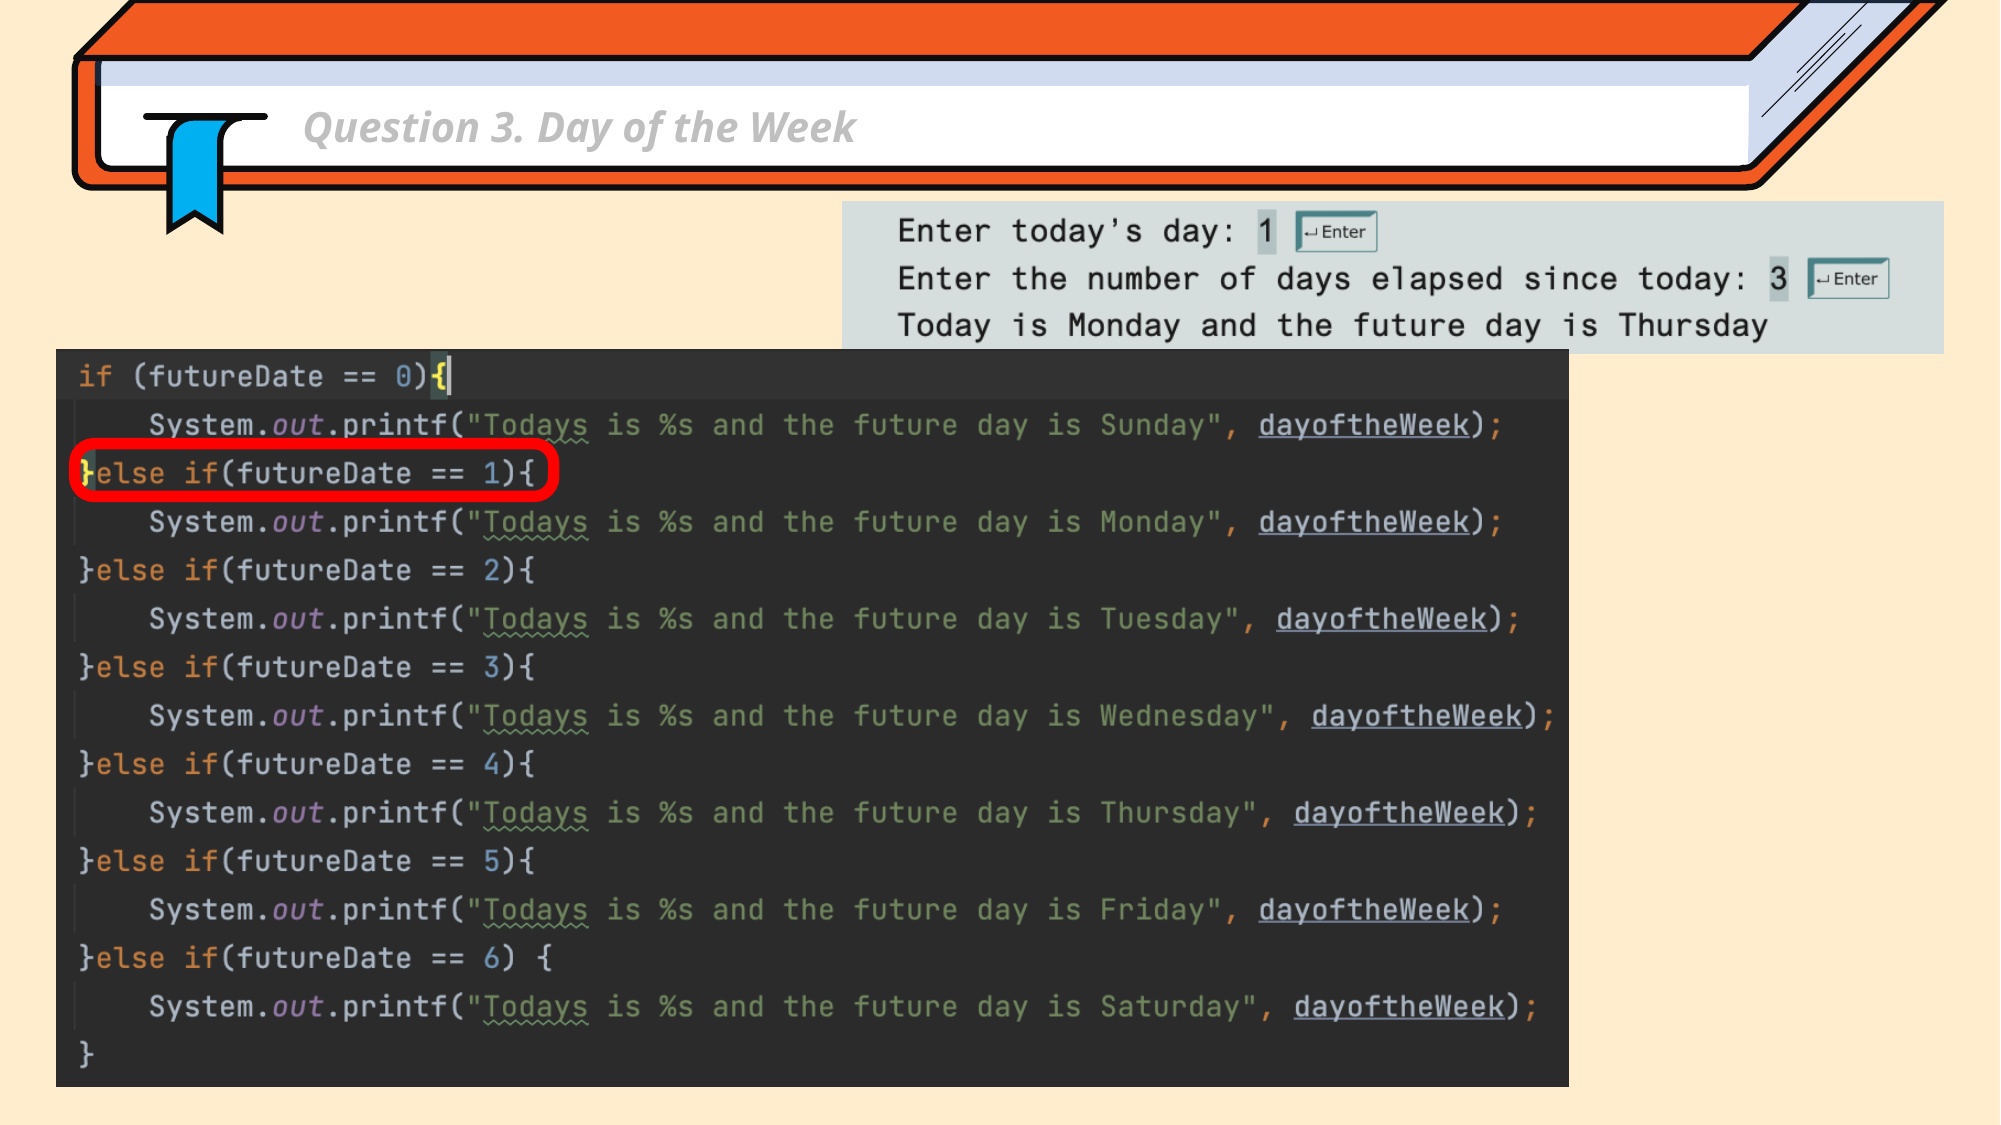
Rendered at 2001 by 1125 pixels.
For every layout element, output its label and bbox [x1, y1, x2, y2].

picture [56, 201, 1944, 1087]
text_box [74, 0, 1944, 230]
